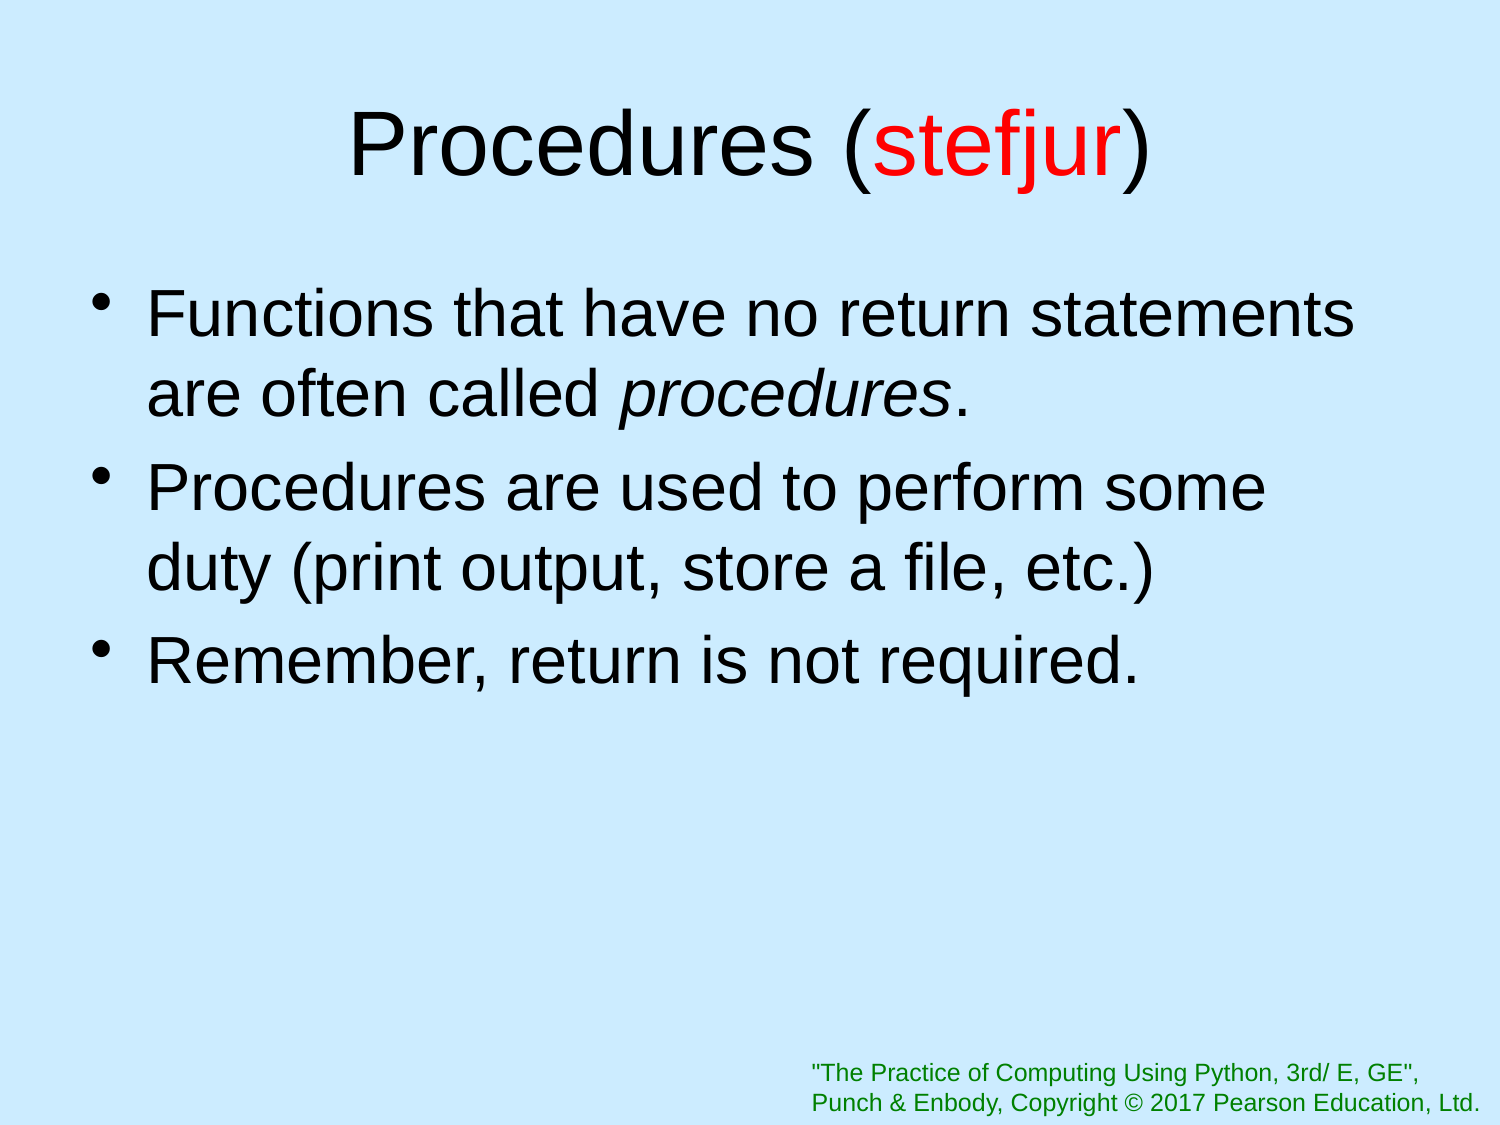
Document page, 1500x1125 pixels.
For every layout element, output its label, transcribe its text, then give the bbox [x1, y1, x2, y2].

list Functions that have no return statements are often called procedures. Procedures are used to perform some duty (print output, store a file, etc.) Remember, return is not required. [75, 262, 1425, 1005]
title Procedures (stefjur) [75, 45, 1425, 233]
